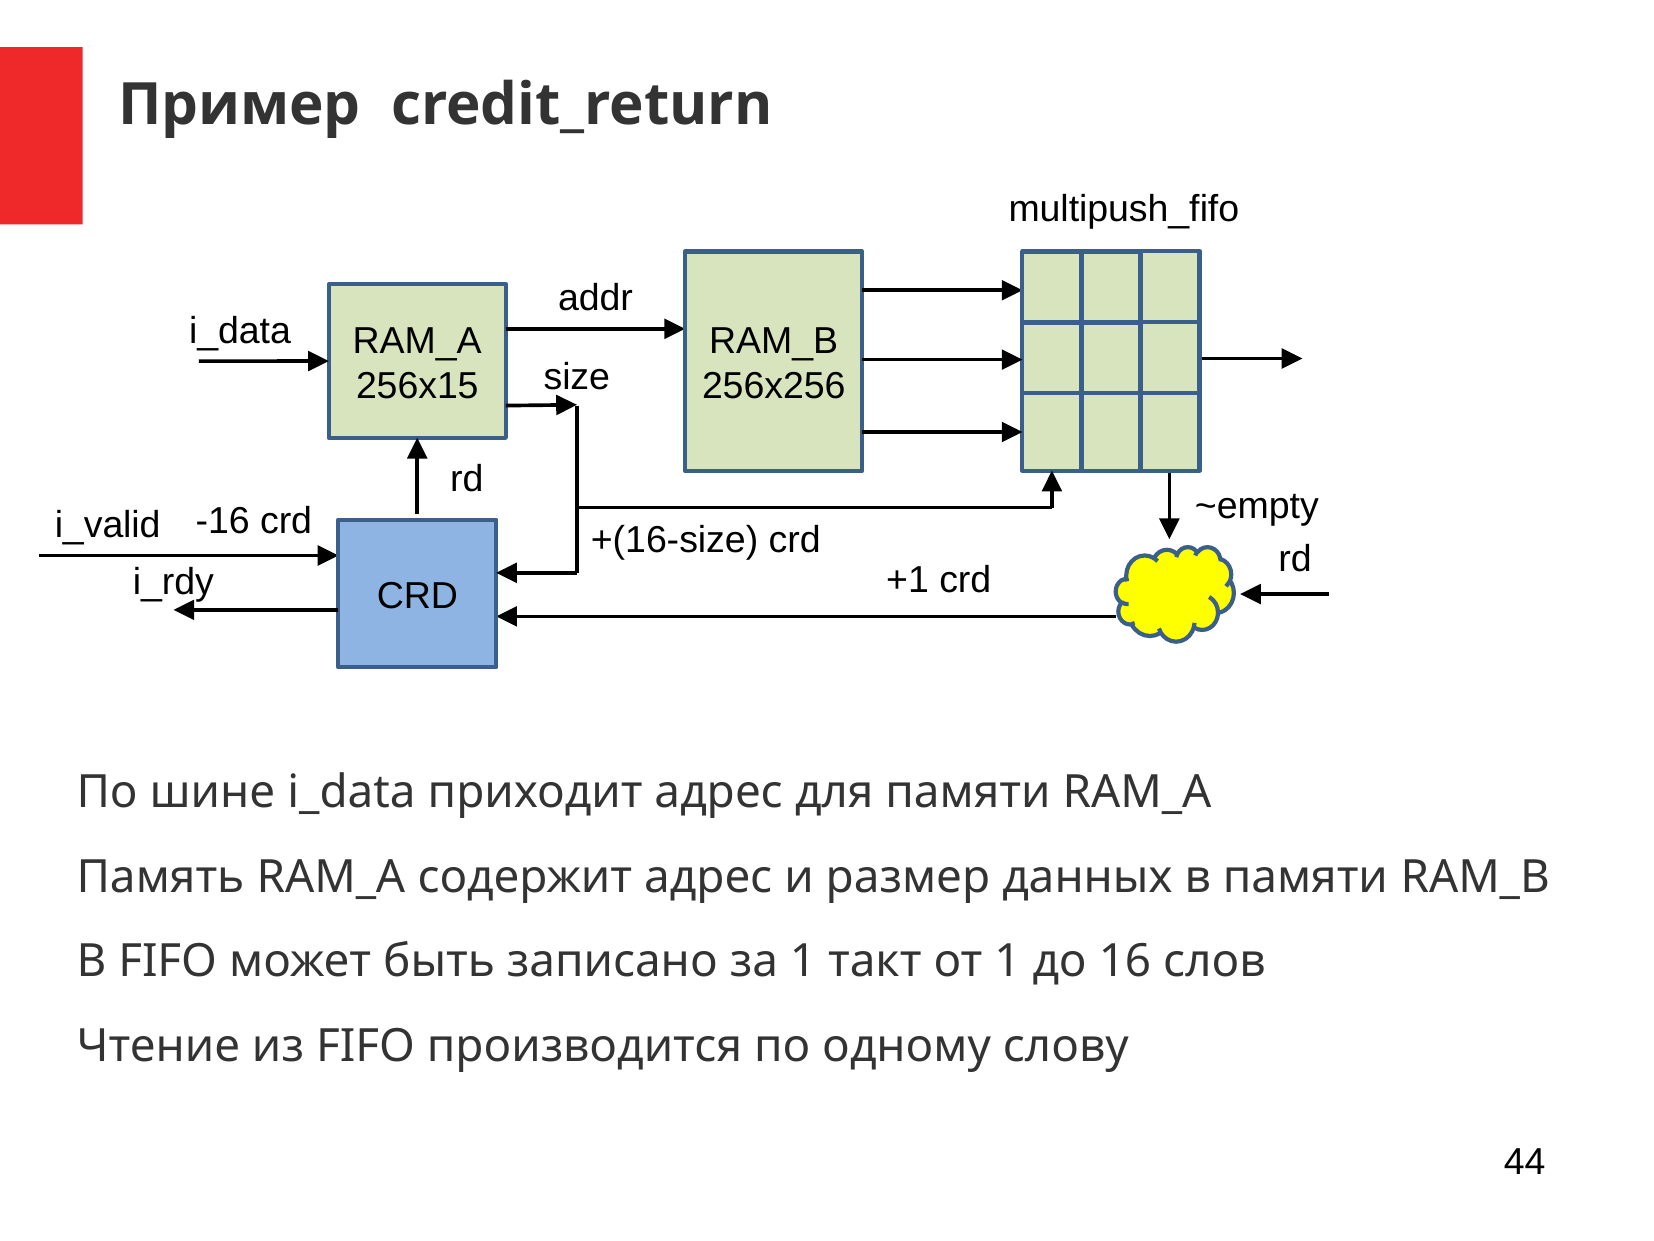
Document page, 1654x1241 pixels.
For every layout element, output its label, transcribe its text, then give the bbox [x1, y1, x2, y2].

text_box i_valid [39, 492, 176, 552]
text_box size [505, 345, 648, 405]
text_box +(16-size) crd [581, 516, 896, 568]
text_box i_data [174, 299, 306, 359]
text_box [1138, 249, 1202, 320]
text_box i_rdy [118, 549, 229, 554]
text_box [1079, 391, 1138, 473]
text_box addr [524, 265, 667, 326]
text_box rd [1263, 534, 1327, 587]
text_box [1020, 249, 1079, 320]
text_box [1138, 320, 1202, 391]
text_box i_rdy [118, 563, 229, 610]
text_box [1079, 320, 1138, 391]
text_box multipush_fifo [993, 176, 1255, 236]
text_box RAM_A 256x15 [327, 282, 508, 440]
text_box rd [435, 446, 499, 507]
text_box По шине i_data приходит адрес для памяти RAM_A Память RAM_A содержит адрес и размер данных в памяти RAM_B В FIFO может быть записано за 1 такт от 1 до 16 слов Чтение из FIFO производится по одному слову [58, 761, 1571, 1105]
text_box Пример credit_return [118, 49, 1571, 154]
text_box 44 [1185, 1129, 1571, 1216]
text_box [1020, 391, 1079, 473]
text_box ~empty [1180, 473, 1334, 534]
text_box -16 crd [180, 488, 360, 549]
text_box [1138, 391, 1202, 473]
text_box [1020, 320, 1079, 391]
text_box CRD [336, 518, 498, 669]
text_box [1113, 545, 1236, 644]
text_box +1 crd [871, 547, 1014, 608]
text_box RAM_B 256x256 [683, 249, 864, 473]
text_box [1079, 249, 1138, 320]
